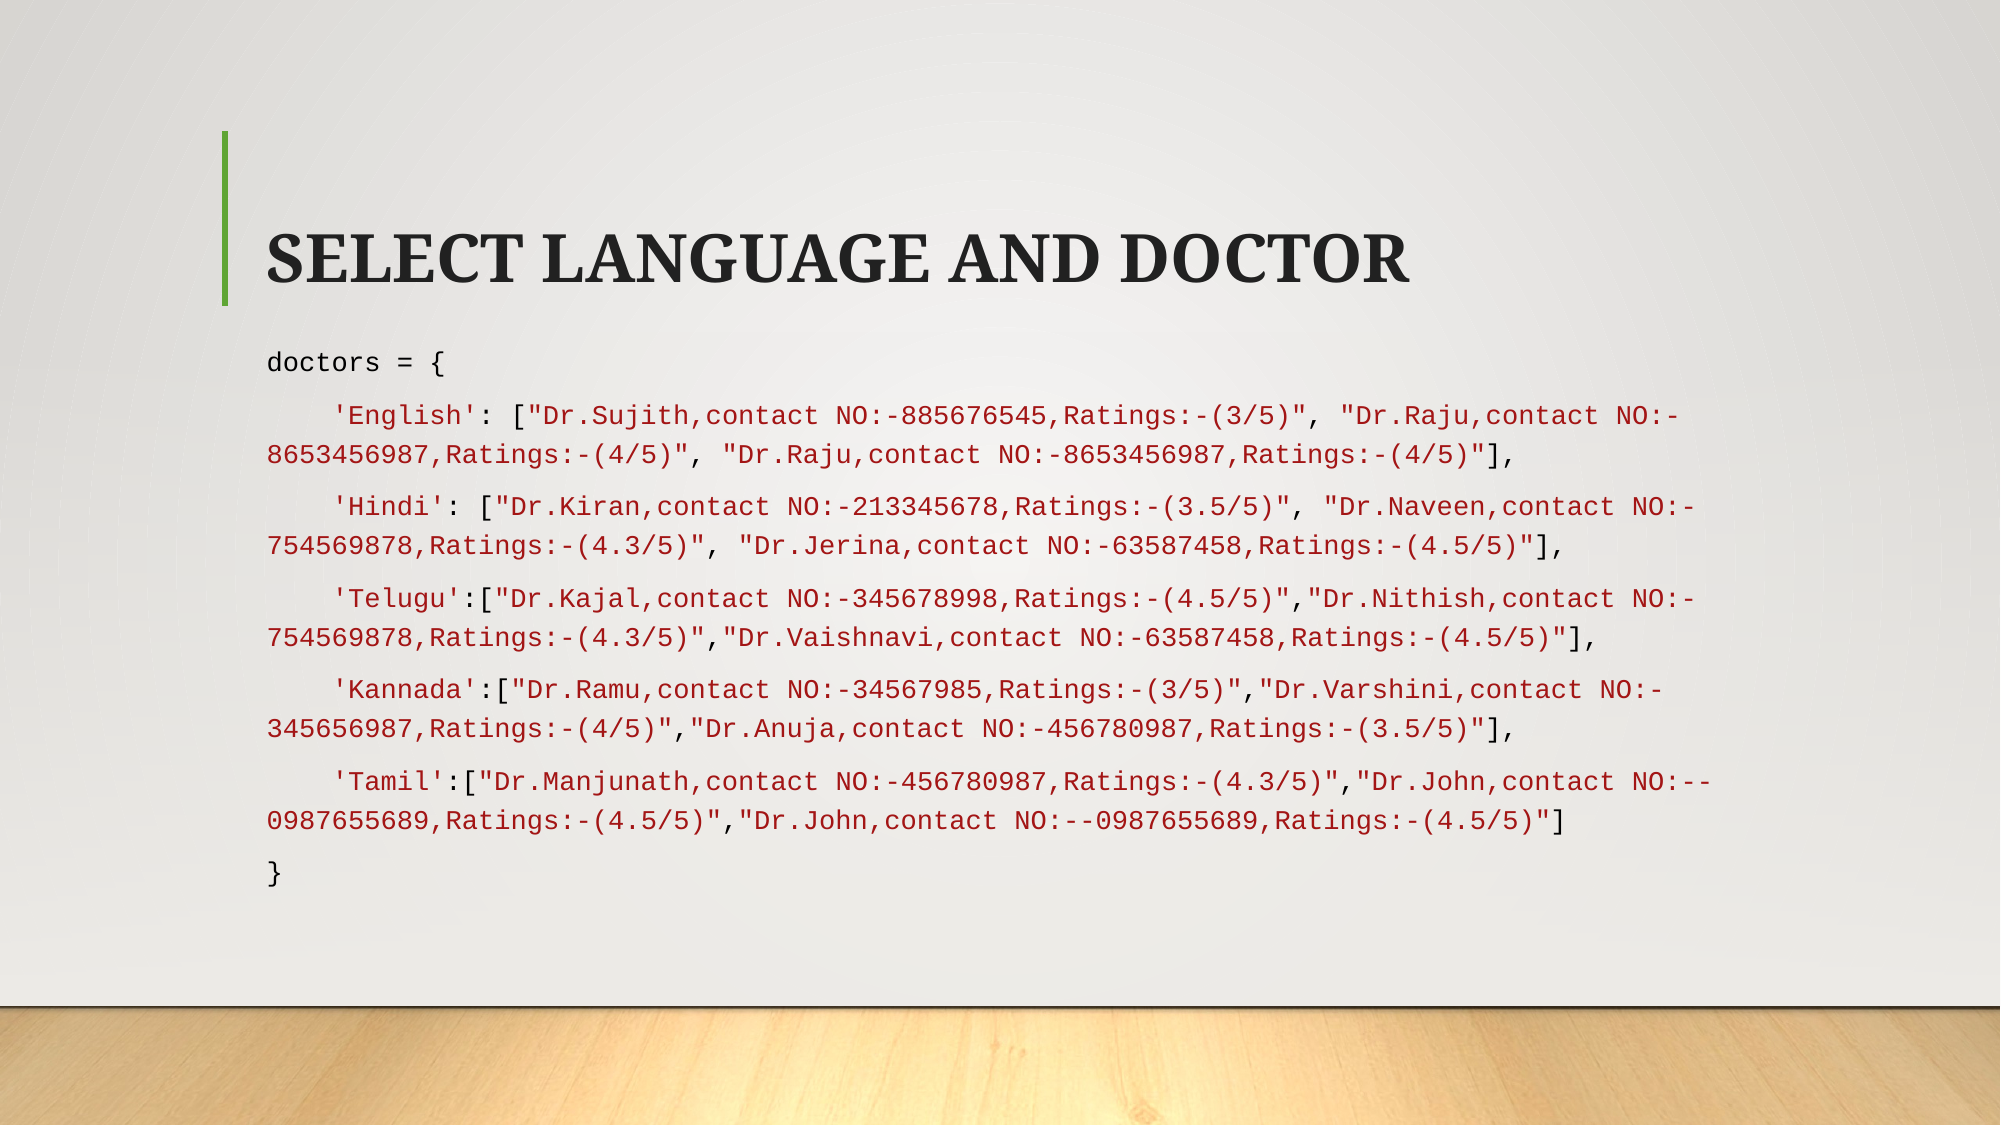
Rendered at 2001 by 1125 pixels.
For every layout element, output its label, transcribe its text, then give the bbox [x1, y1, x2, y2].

picture [0, 1006, 2000, 1125]
list doctors = { 'English': ["Dr.Sujith,contact NO:-885676545,Ratings:-(3/5)", "Dr.Raju,contact NO:-8653456987,Ratings:-(4/5)", "Dr.Raju,contact NO:-8653456987,Ratings:-(4/5)"], 'Hindi': ["Dr.Kiran,contact NO:-213345678,Ratings:-(3.5/5)", "Dr.Naveen,contact NO:-754569878,Ratings:-(4.3/5)", "Dr.Jerina,contact NO:-63587458,Ratings:-(4.5/5)"], 'Telugu':["Dr.Kajal,contact NO:-345678998,Ratings:-(4.5/5)","Dr.Nithish,contact NO:-754569878,Ratings:-(4.3/5)","Dr.Vaishnavi,contact NO:-63587458,Ratings:-(4.5/5)"], 'Kannada':["Dr.Ramu,contact NO:-34567985,Ratings:-(3/5)","Dr.Varshini,contact NO:-345656987,Ratings:-(4/5)","Dr.Anuja,contact NO:-456780987,Ratings:-(3.5/5)"], 'Tamil':["Dr.Manjunath,contact NO:-456780987,Ratings:-(4.3/5)","Dr.John,contact NO:--0987655689,Ratings:-(4.5/5)","Dr.John,contact NO:--0987655689,Ratings:-(4.5/5)"] } [251, 330, 1814, 897]
title SELECT LANGUAGE AND DOCTOR [251, 131, 1814, 305]
